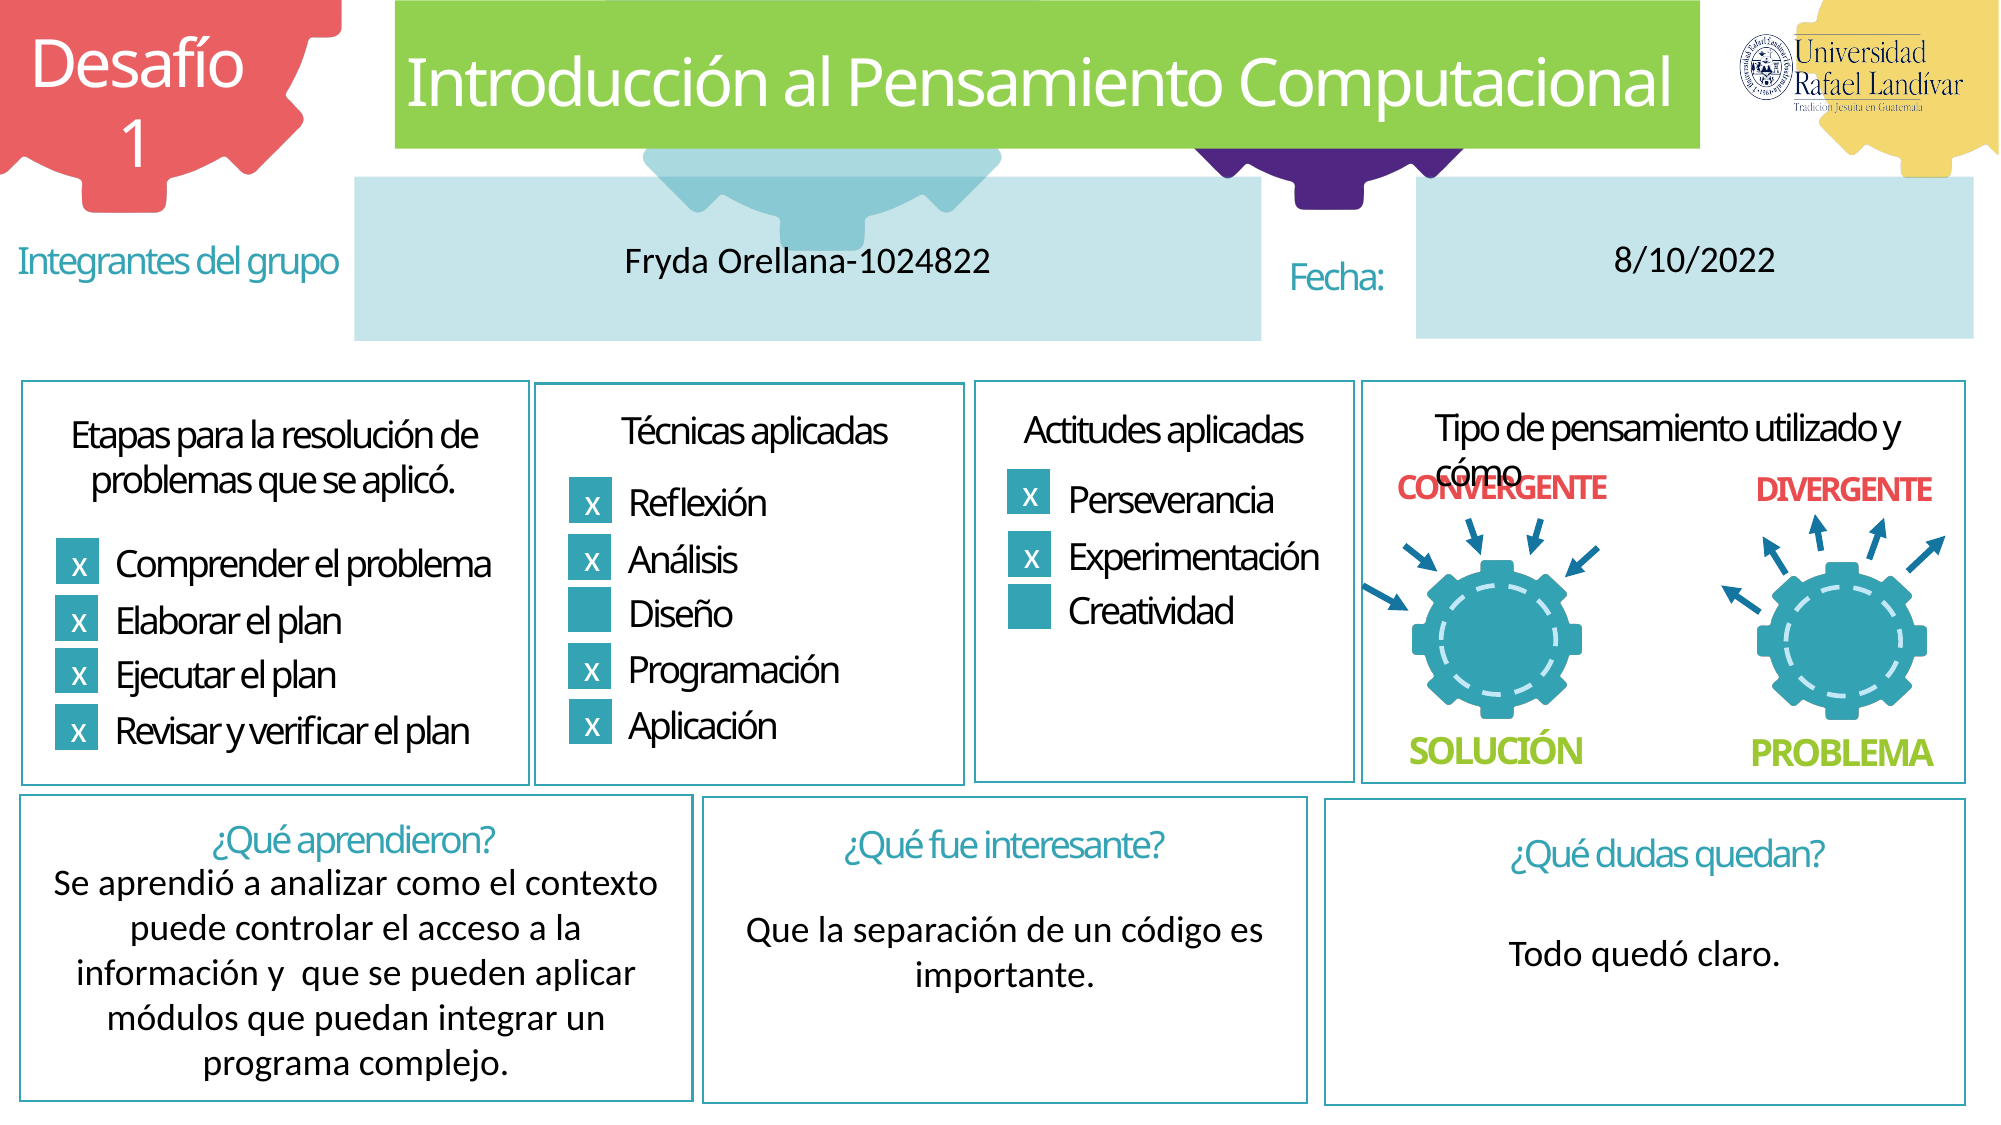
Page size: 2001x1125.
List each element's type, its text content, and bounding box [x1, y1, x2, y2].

text_box x [55, 704, 98, 750]
text_box Reflexión [613, 471, 974, 528]
text_box Actitudes aplicadas [944, 398, 1385, 458]
picture [1735, 22, 1964, 123]
text_box Programación [612, 639, 974, 699]
text_box x [1007, 469, 1050, 514]
text_box Que la separación de un código es importante. [702, 796, 1308, 1104]
text_box x [56, 538, 99, 584]
text_box Elaborar el plan [100, 589, 534, 643]
text_box Creatividad [1052, 579, 1362, 640]
text_box Perseverancia [1052, 468, 1362, 525]
text_box Fecha: [1240, 251, 1415, 305]
text_box Revisar y verificar el plan [99, 700, 534, 760]
text_box [1361, 380, 1966, 458]
text_box x [568, 643, 611, 689]
text_box Aplicación [613, 694, 974, 754]
text_box ¿Qué aprendieron? [174, 808, 534, 869]
text_box Diseño [613, 582, 974, 639]
text_box x [569, 699, 612, 744]
text_box Técnicas aplicadas [534, 399, 974, 460]
text_box ¿Qué fue interesante? [825, 813, 1185, 873]
text_box x [569, 477, 612, 523]
text_box Todo quedó claro. [1324, 798, 1966, 1106]
text_box [21, 380, 530, 786]
text_box [534, 382, 965, 399]
text_box x [55, 648, 98, 693]
text_box ¿Qué dudas quedan? [1489, 822, 1848, 882]
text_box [1362, 458, 1968, 782]
text_box Ejecutar el plan [100, 643, 534, 700]
text_box x [1008, 531, 1051, 577]
text_box [534, 460, 965, 786]
text_box Experimentación [1052, 525, 1362, 579]
text_box Tipo de pensamiento utilizado y cómo [1419, 396, 1988, 502]
text_box Etapas para la resolución de problemas que se aplicó. [53, 403, 494, 508]
text_box Se aprendió a analizar como el contexto puede controlar el acceso a la información y que se pueden aplicar módulos que puedan integrar un programa complejo. [19, 794, 694, 1102]
text_box x [55, 595, 98, 641]
text_box [568, 587, 611, 632]
text_box [974, 380, 1355, 398]
text_box x [568, 534, 611, 580]
text_box Comprender el problema [100, 532, 534, 589]
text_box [0, 0, 1999, 251]
text_box [974, 458, 1355, 783]
text_box Integrantes del grupo [0, 251, 353, 290]
text_box Análisis [613, 528, 974, 582]
text_box 8/10/2022 [1415, 251, 1975, 340]
text_box Fryda Orellana-1024822 [353, 251, 1262, 342]
text_box [1008, 584, 1051, 629]
